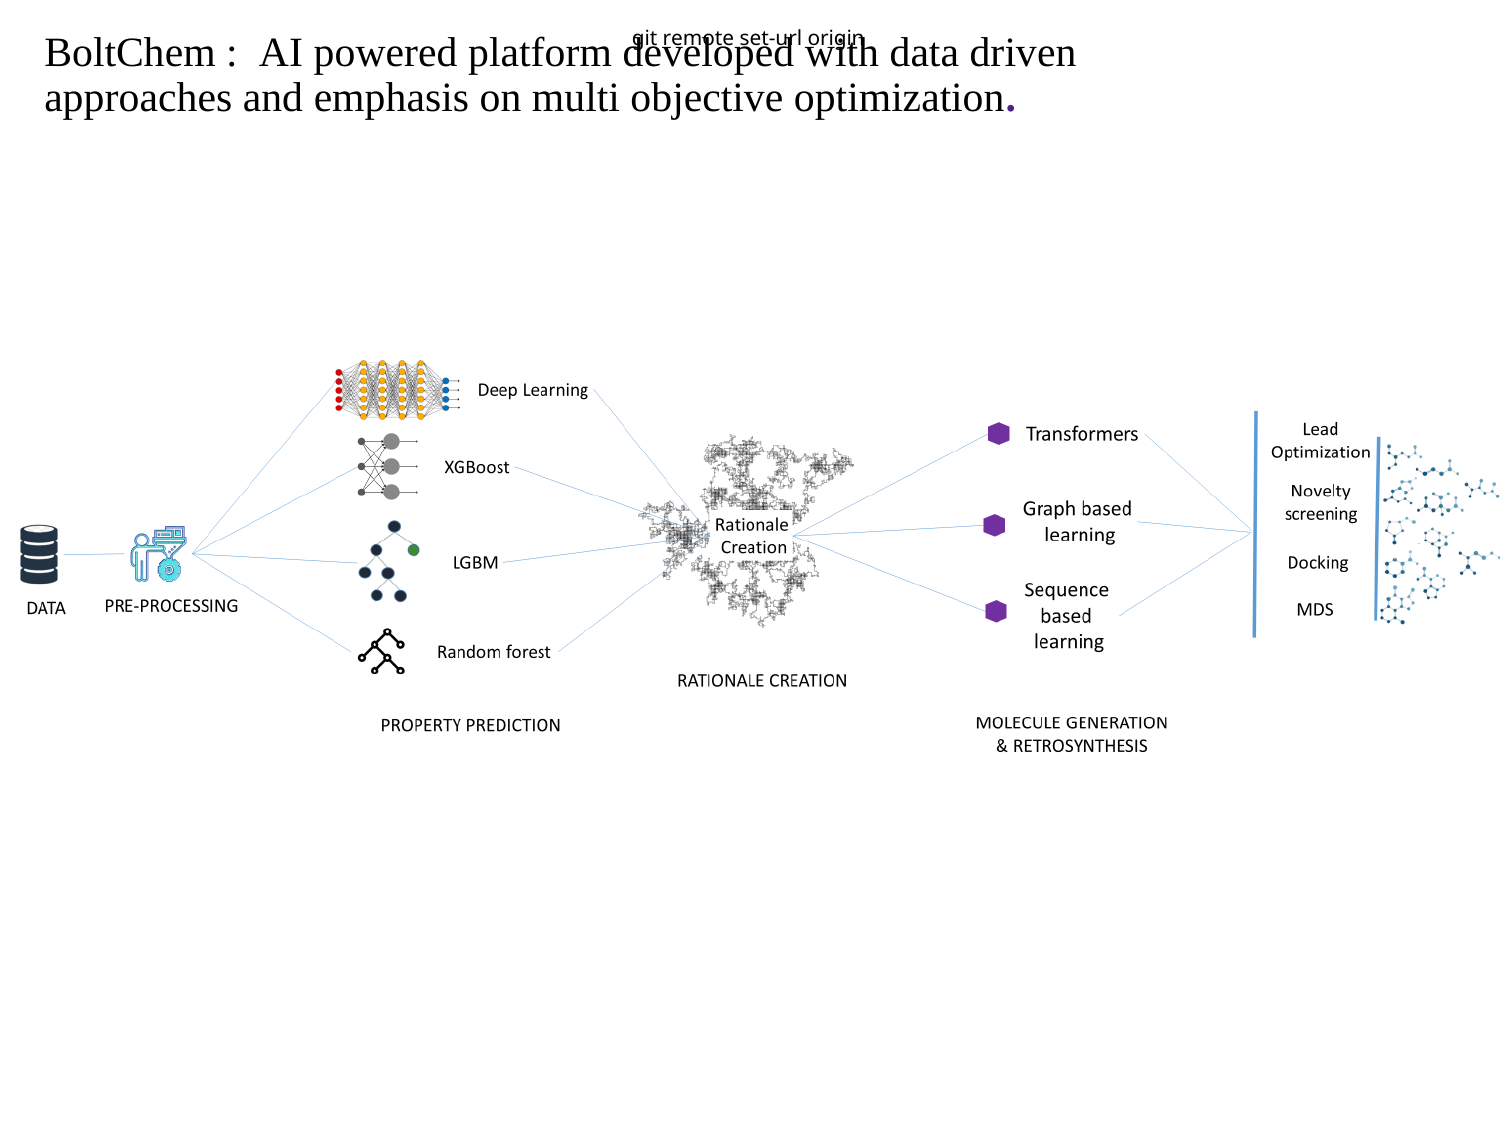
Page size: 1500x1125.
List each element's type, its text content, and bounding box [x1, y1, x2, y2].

picture [0, 318, 1500, 807]
title BoltChem : AI powered platform developed with data driven approaches and emphasis on multi objective optimization. [29, 0, 1105, 150]
text_box git remote set-url origin [631, 24, 868, 50]
